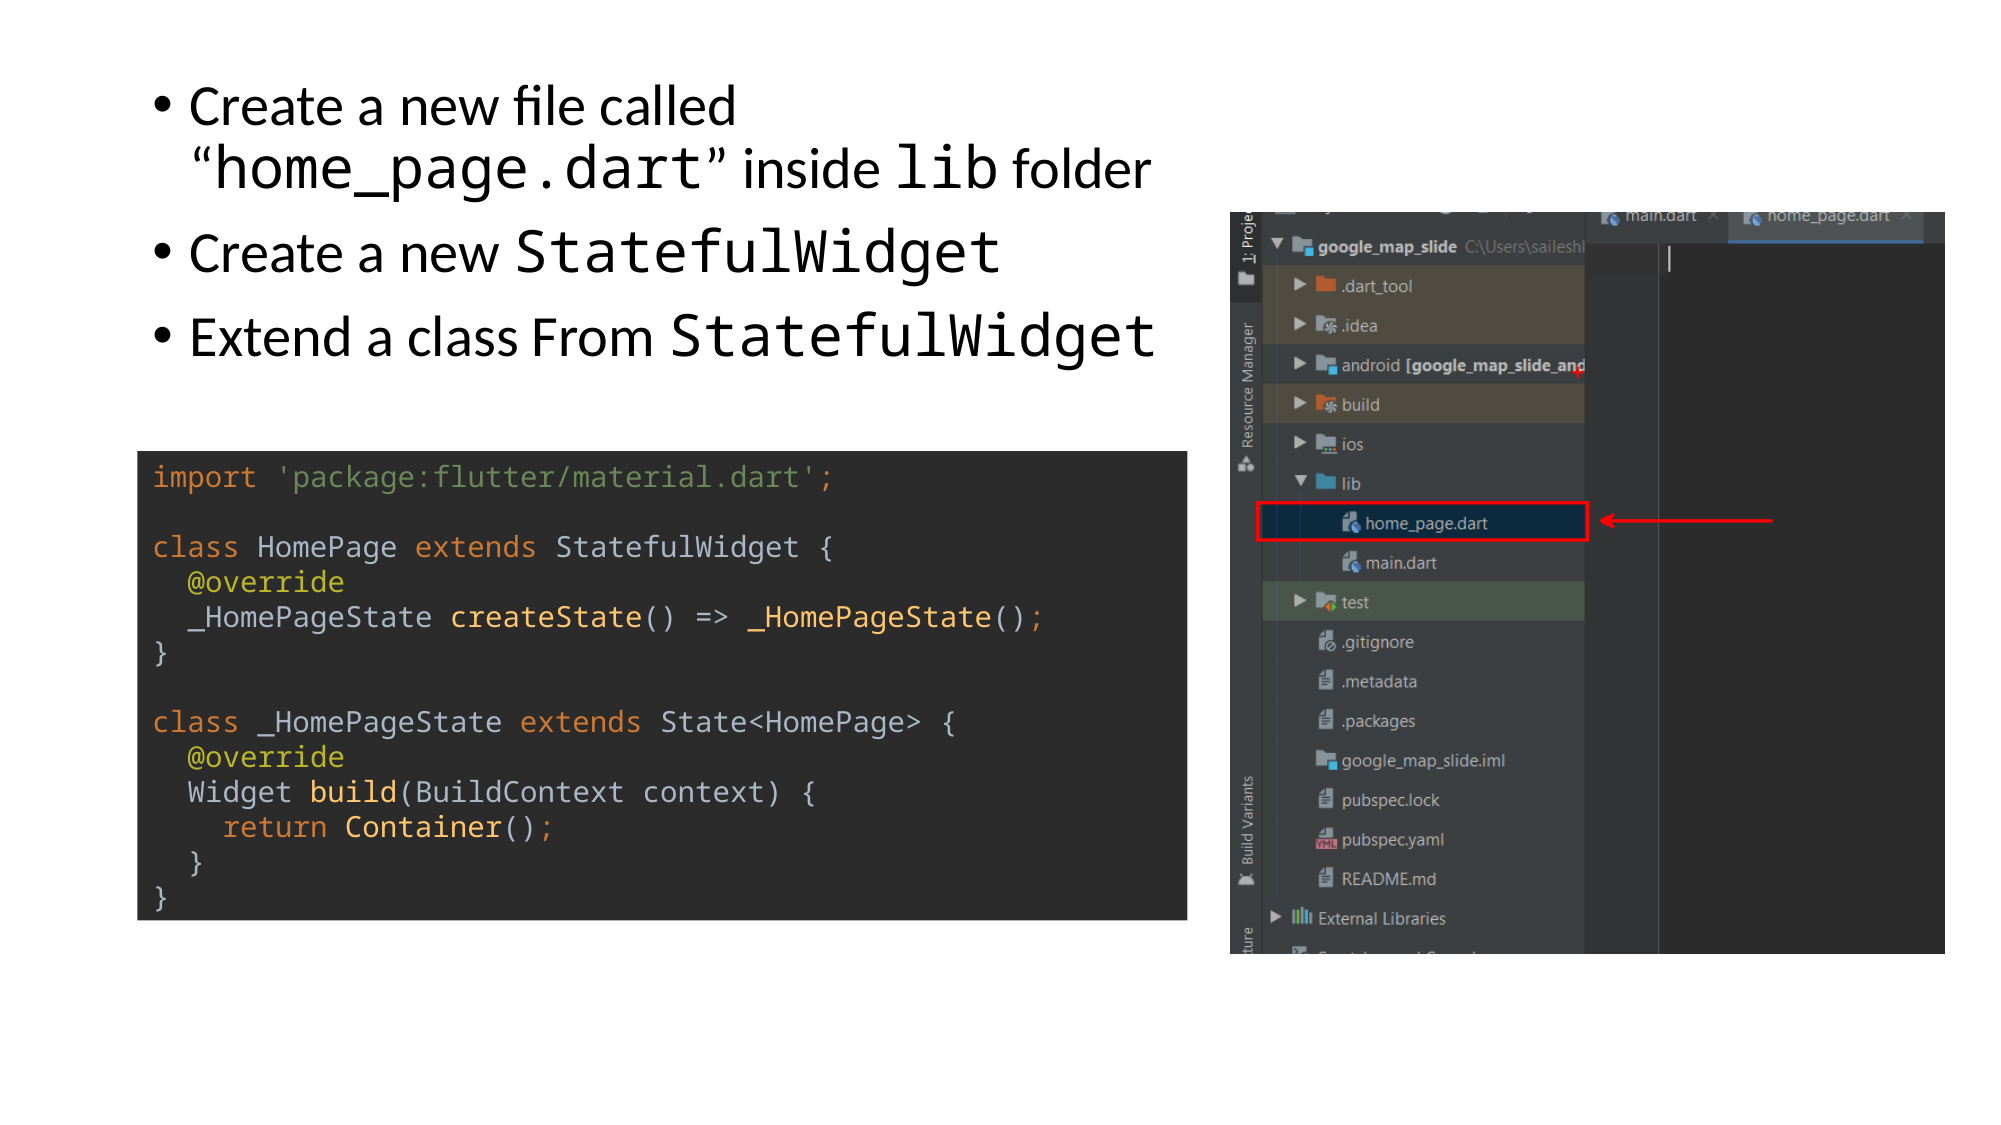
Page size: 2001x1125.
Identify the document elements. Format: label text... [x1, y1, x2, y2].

text_box import 'package:flutter/material.dart'; class HomePage extends StatefulWidget { @override _HomePageState createState() => _HomePageState(); } class _HomePageState extends State<HomePage> { @override Widget build(BuildContext context) { return Container(); } } [137, 451, 1188, 921]
picture [1230, 212, 1945, 954]
list Create a new file called “home_page.dart” inside lib folder Create a new StatefulWidget Extend a class From StatefulWidget [137, 68, 1256, 481]
